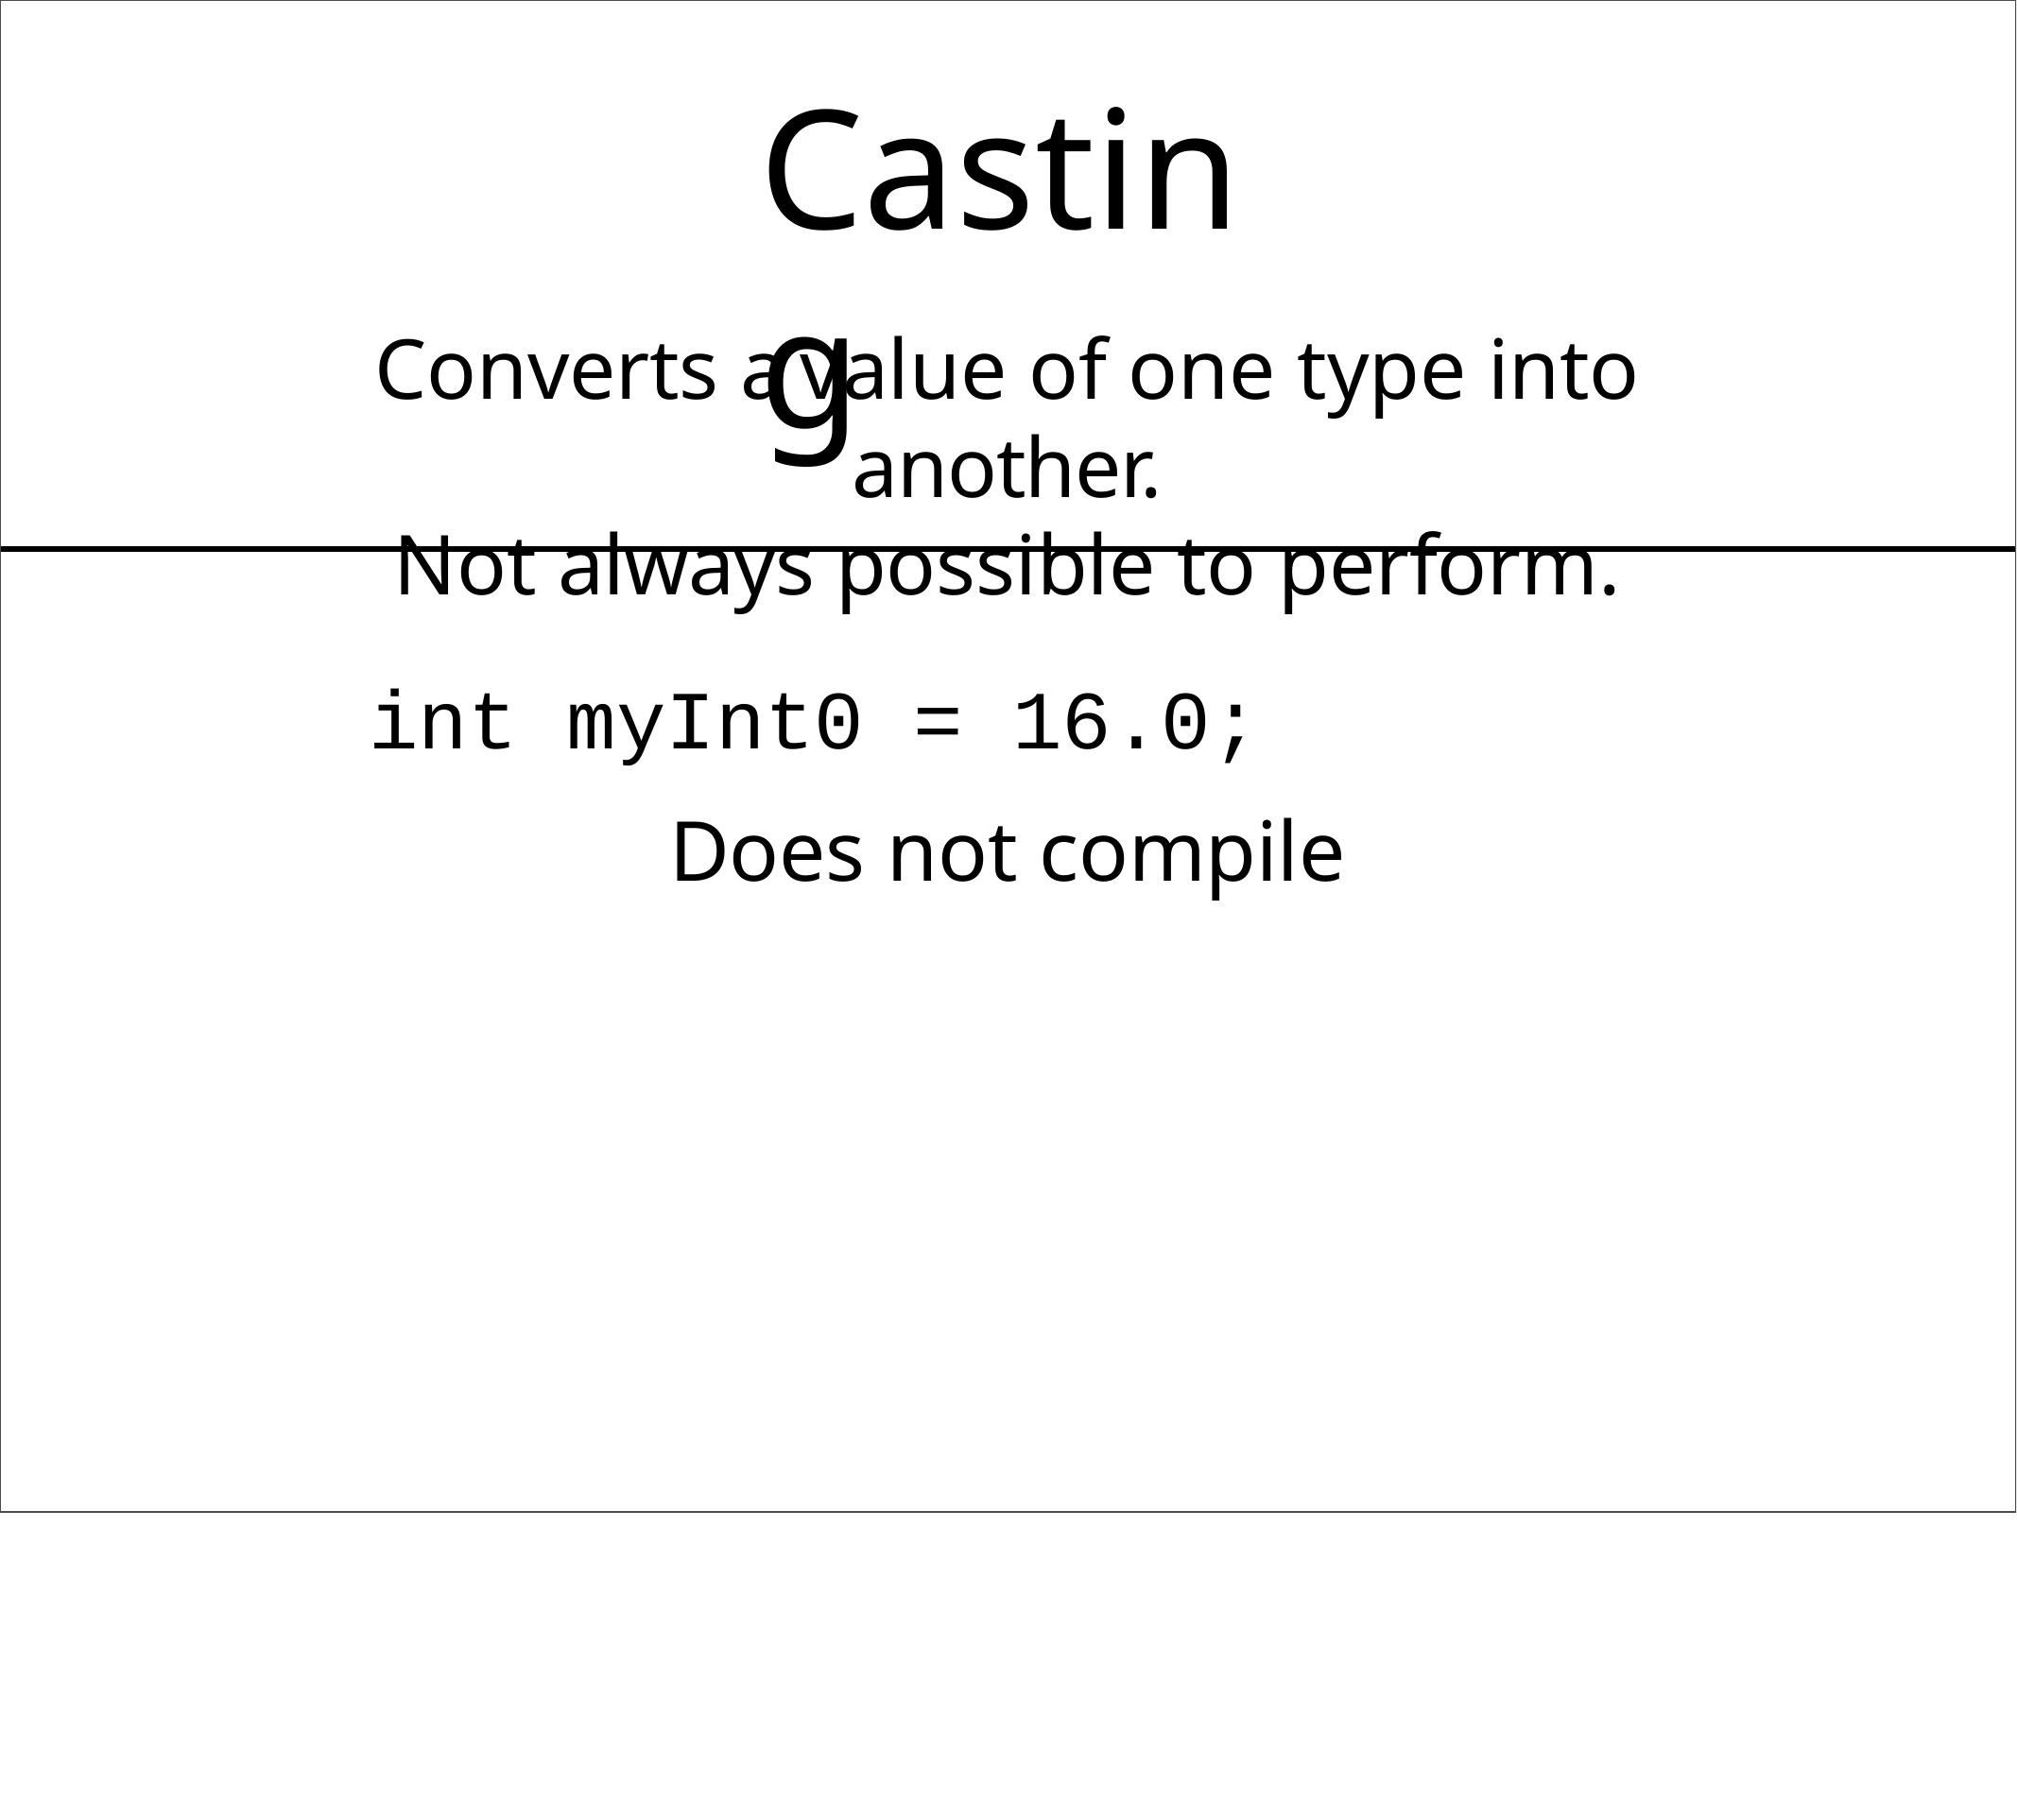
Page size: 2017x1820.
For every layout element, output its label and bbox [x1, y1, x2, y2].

text_box [0, 0, 2017, 1512]
